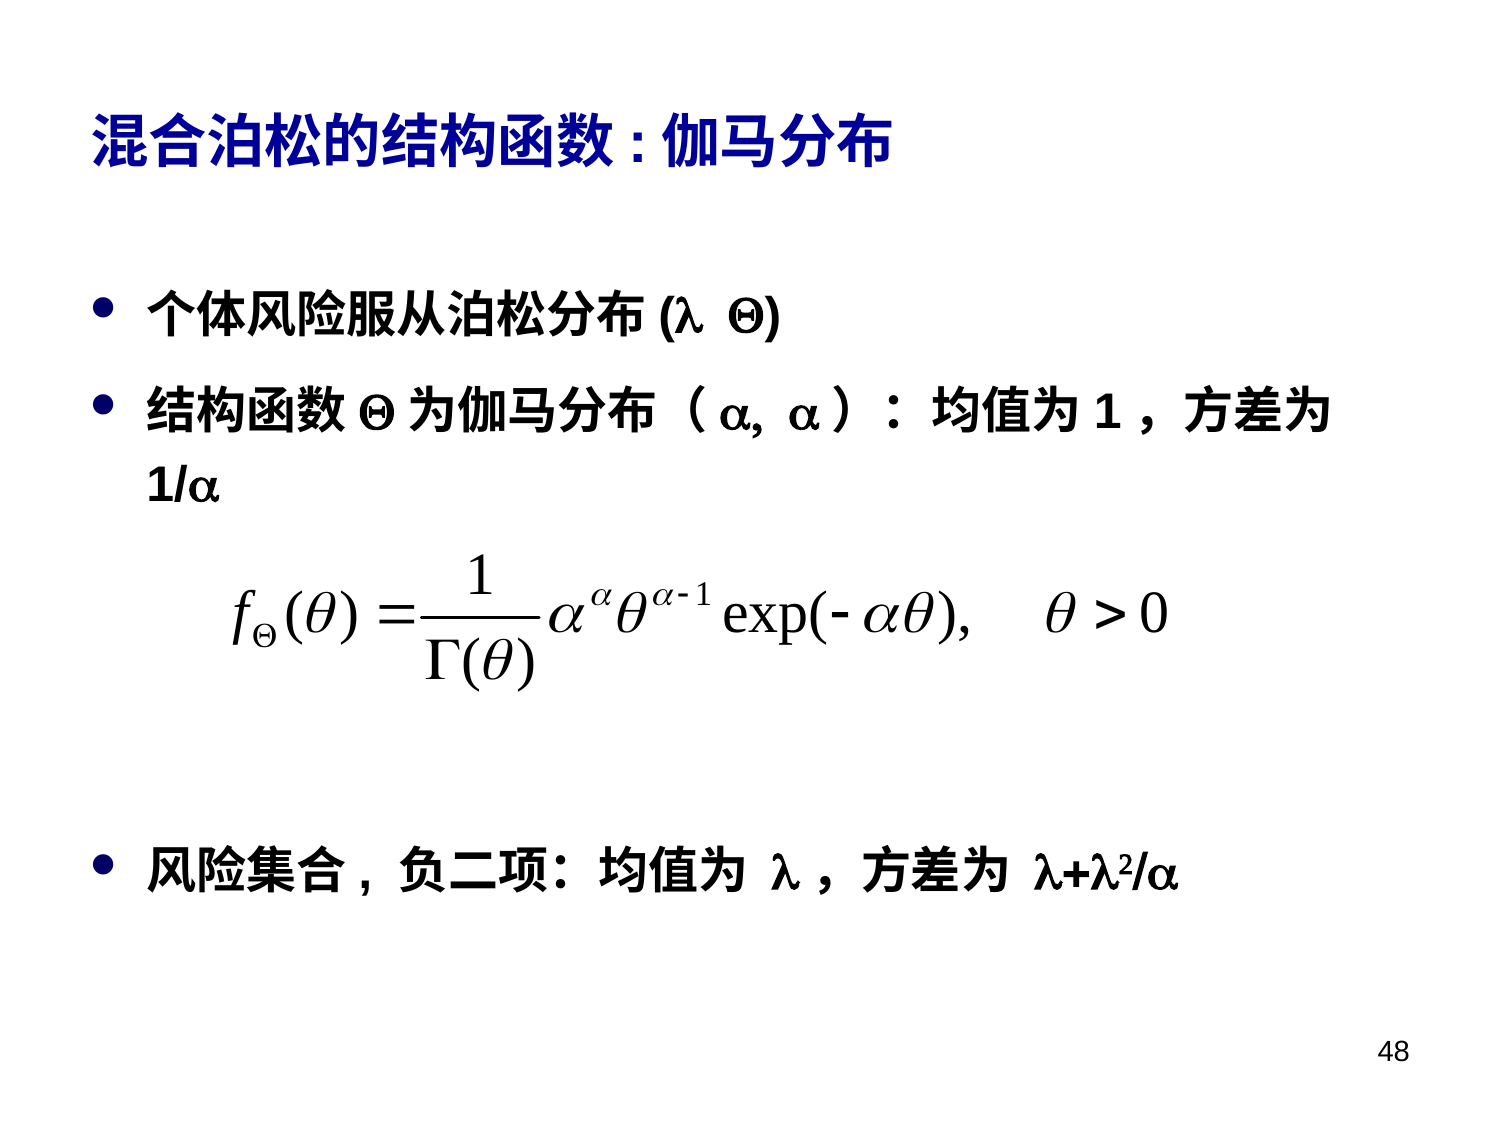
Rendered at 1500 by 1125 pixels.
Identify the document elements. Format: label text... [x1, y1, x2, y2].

title 混合泊松的结构函数:伽马分布 [75, 45, 1425, 233]
list 个体风险服从泊松分布(l Q) 结构函数Q为伽马分布（a, a）：均值为1，方差为1/a 风险集合, 负二项：均值为 l，方差为 l+l2/a [75, 262, 1425, 1005]
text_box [212, 537, 1182, 703]
slide_number 48 [1074, 1024, 1425, 1103]
